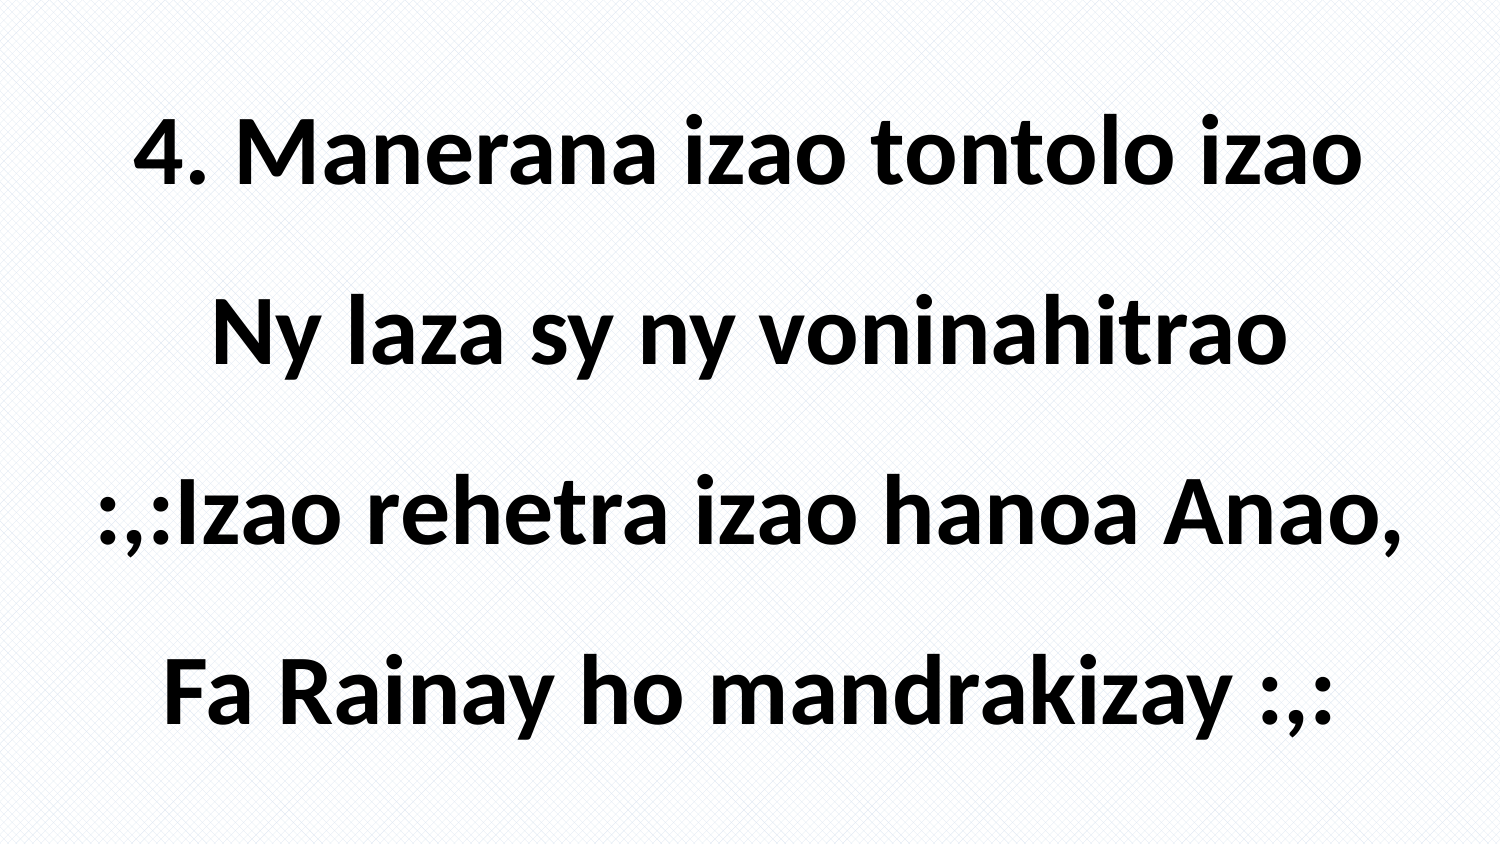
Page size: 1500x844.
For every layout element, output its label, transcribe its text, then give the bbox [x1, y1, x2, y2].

text_box 4. Manerana izao tontolo izao Ny laza sy ny voninahitrao :,:Izao rehetra izao hanoa Anao, Fa Rainay ho mandrakizay :,: [0, 17, 1500, 752]
